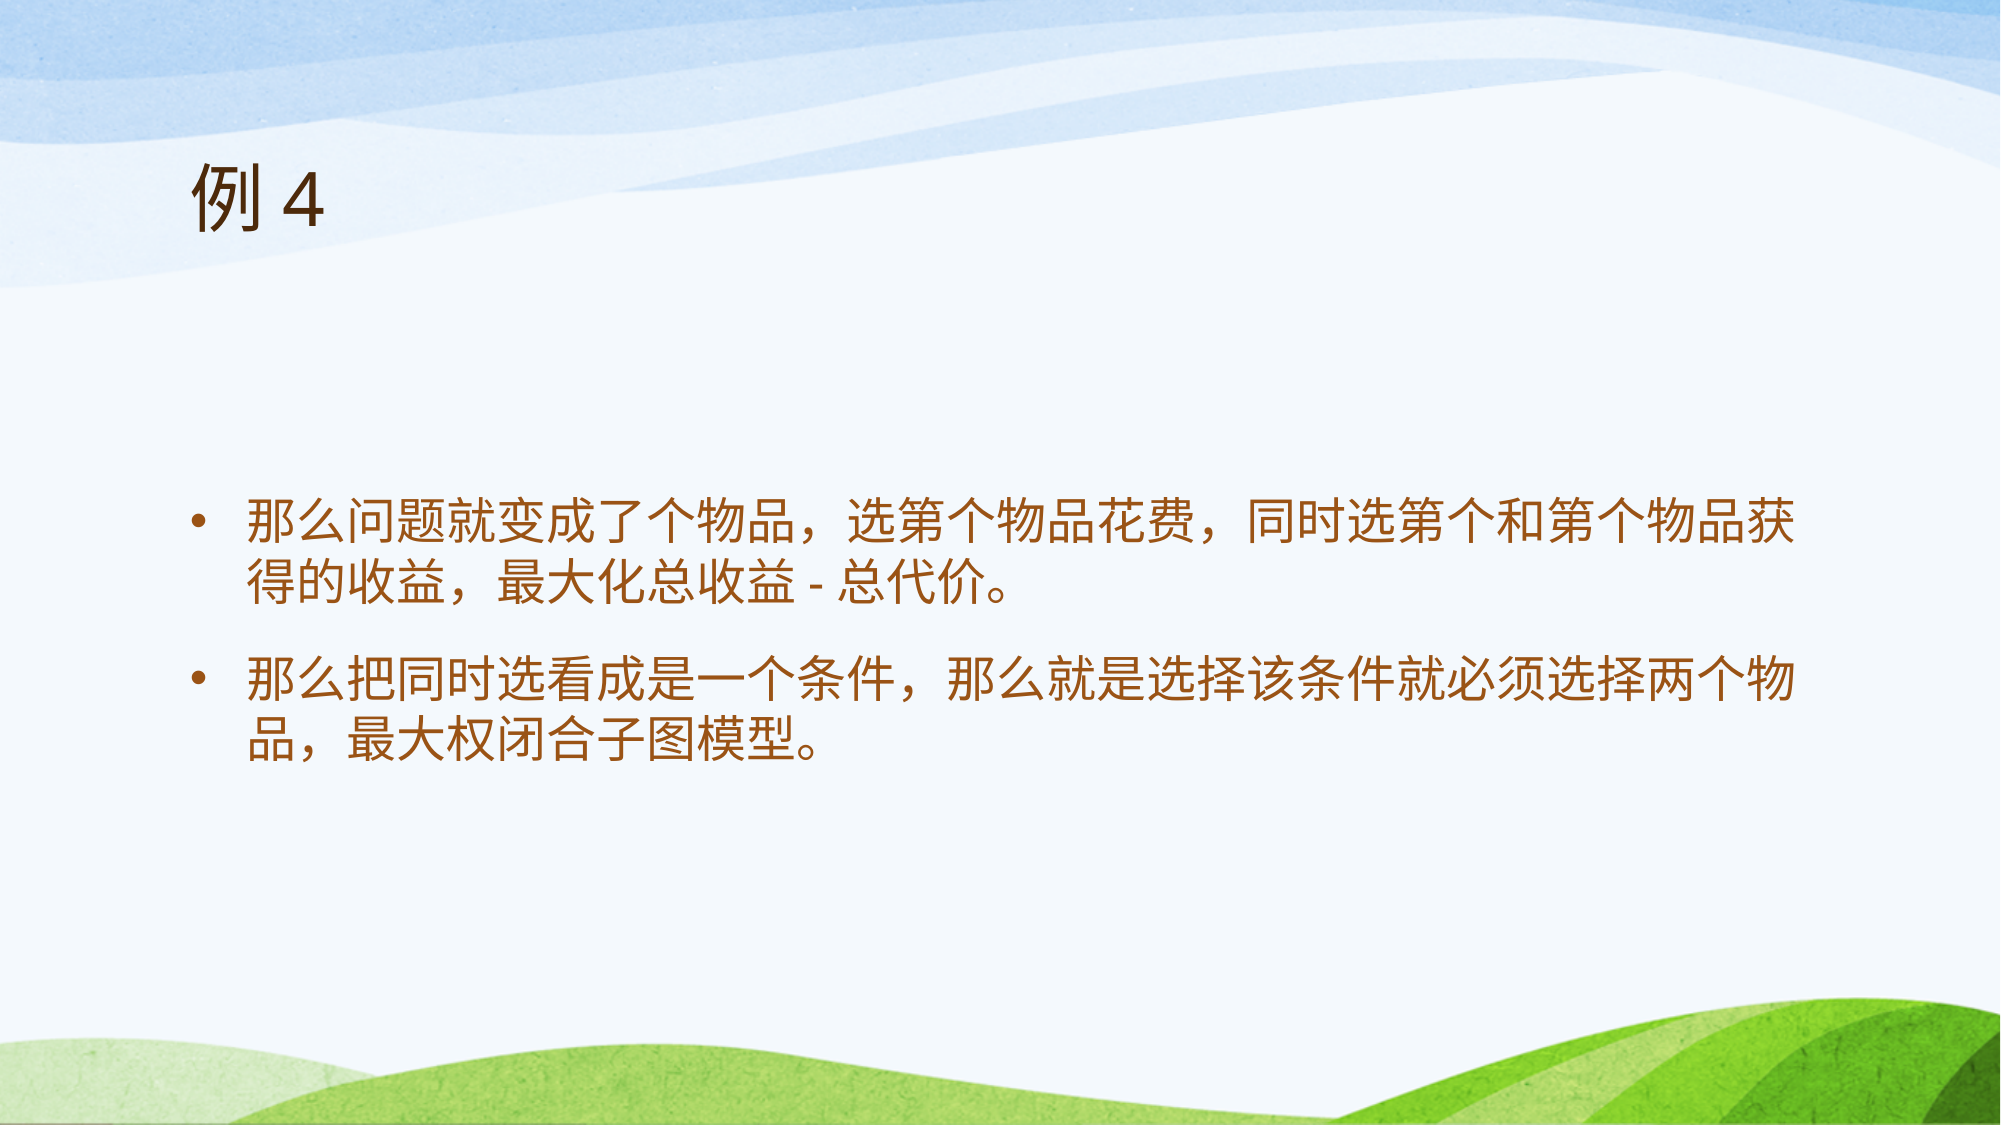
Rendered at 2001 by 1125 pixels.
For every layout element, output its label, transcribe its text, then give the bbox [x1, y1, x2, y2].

title 例4 [174, 50, 1825, 250]
picture [0, 0, 2001, 1125]
